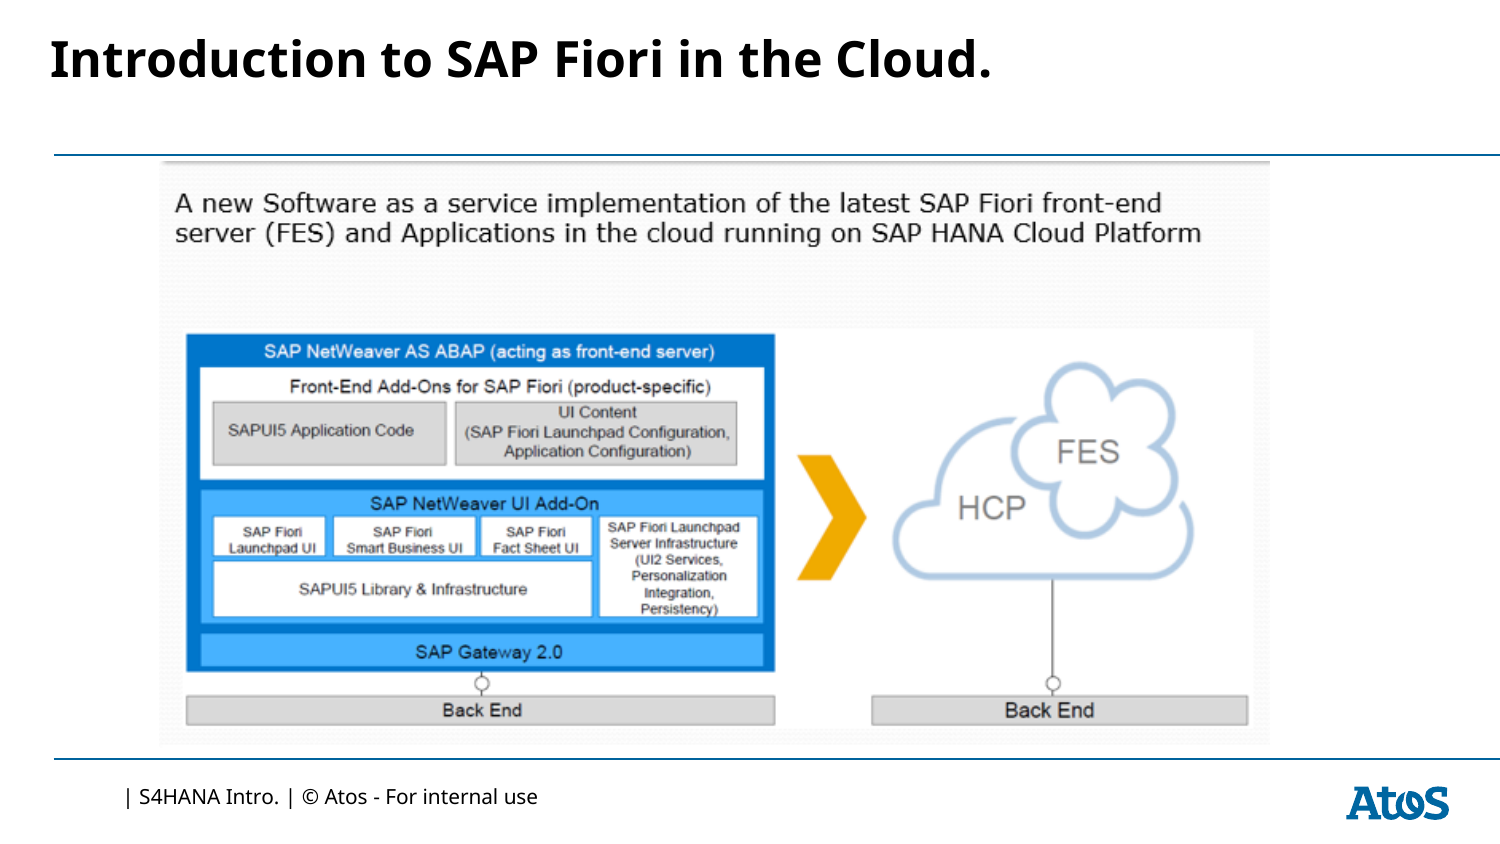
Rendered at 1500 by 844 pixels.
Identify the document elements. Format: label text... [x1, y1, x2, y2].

picture [159, 161, 1270, 749]
title Introduction to SAP Fiori in the Cloud. [35, 20, 1471, 92]
